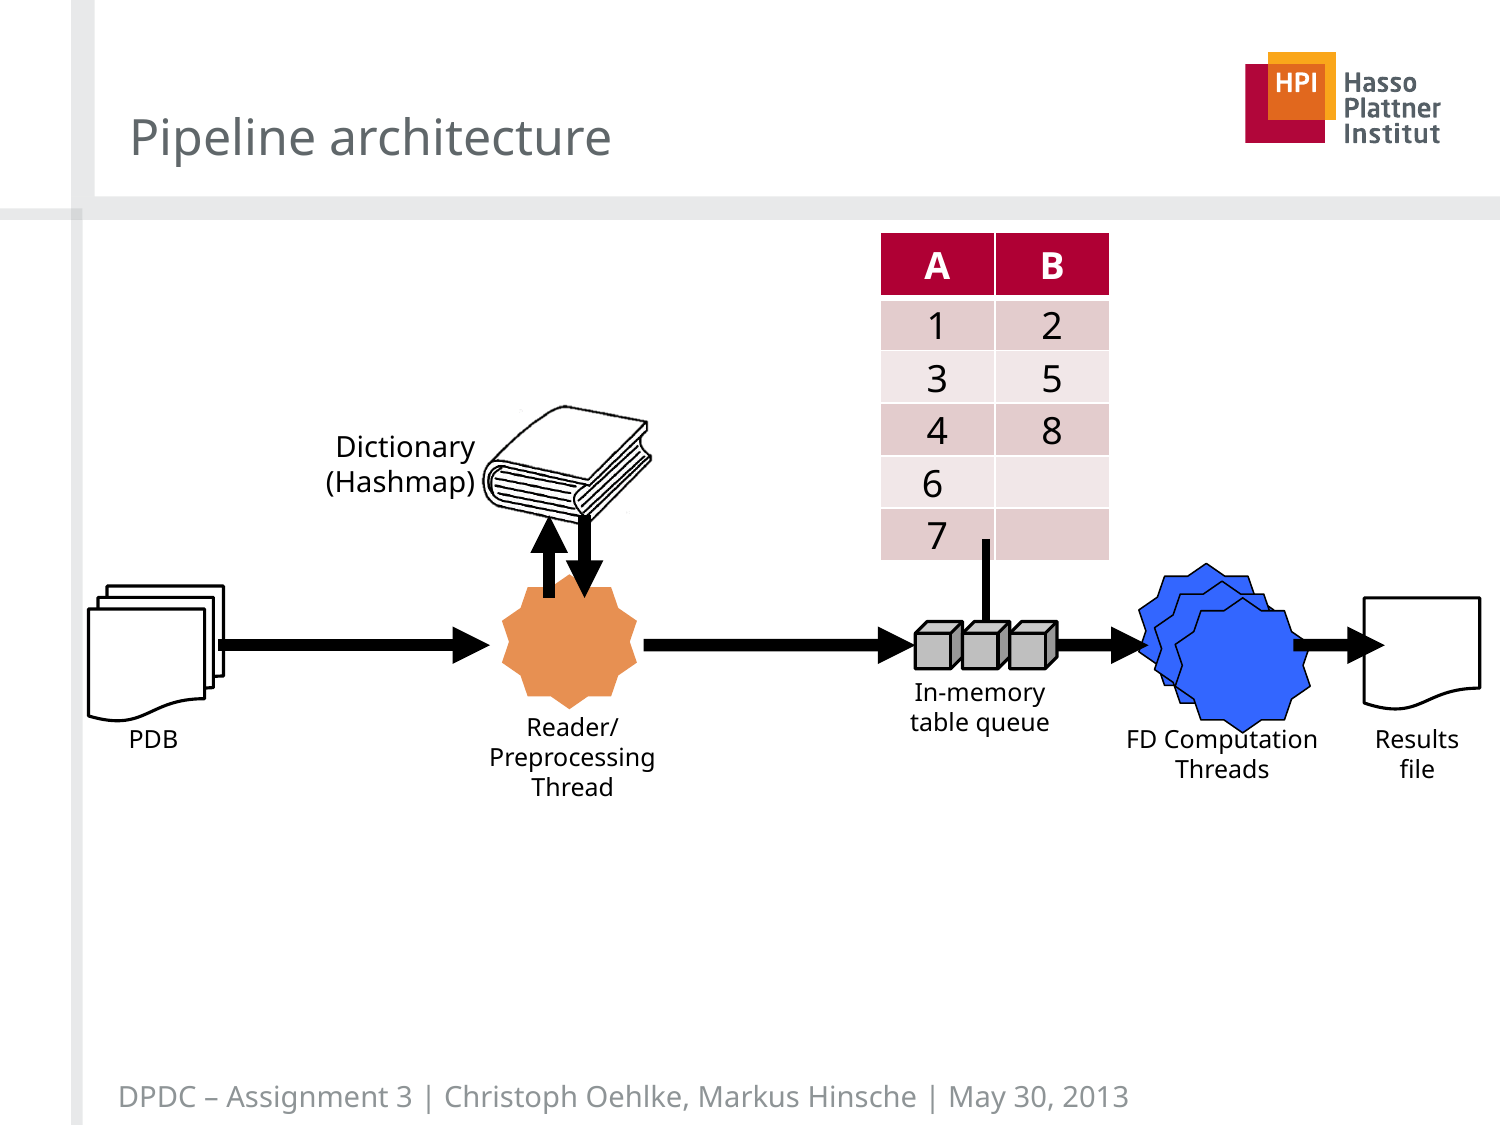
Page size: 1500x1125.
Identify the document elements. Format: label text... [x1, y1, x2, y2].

text_box Results file [1352, 715, 1483, 791]
footer DPDC – Assignment 3 | Christoph Oehlke, Markus Hinsche | May 30, 2013 [117, 1076, 1459, 1118]
table_cell Ben [962, 621, 1009, 633]
text_box [915, 621, 963, 668]
table_cell 8 [996, 404, 1109, 455]
text_box Reader/Preprocessing Thread [466, 704, 679, 809]
table_header A [881, 233, 994, 295]
text_box [962, 621, 1010, 668]
text_box [88, 586, 224, 716]
table_cell 2 [996, 301, 1109, 350]
table_cell 1 [881, 301, 994, 350]
text_box [1154, 581, 1270, 704]
table_cell 4 [881, 404, 994, 455]
table_cell [996, 457, 1109, 507]
text_box [501, 574, 637, 704]
picture [477, 396, 656, 529]
text_box [1138, 563, 1255, 664]
text_box PDB [88, 716, 219, 761]
table_cell 7 [881, 509, 994, 560]
text_box FD Computation Threads [1092, 715, 1352, 791]
table_cell [996, 509, 1109, 560]
text_box In-memory table queue [879, 668, 1081, 744]
table_cell 6 [881, 457, 994, 507]
text_box [1009, 621, 1058, 668]
text_box [1175, 597, 1311, 715]
table_cell 3 [881, 351, 994, 402]
title Pipeline architecture [128, 0, 1154, 166]
text_box [1364, 597, 1480, 709]
table_header B [996, 233, 1109, 295]
table_cell DB [915, 621, 962, 633]
table_cell Math [1010, 622, 1056, 633]
text_box Dictionary (Hashmap) [289, 420, 472, 506]
text_box [1160, 674, 1174, 686]
table_cell 5 [996, 351, 1109, 402]
